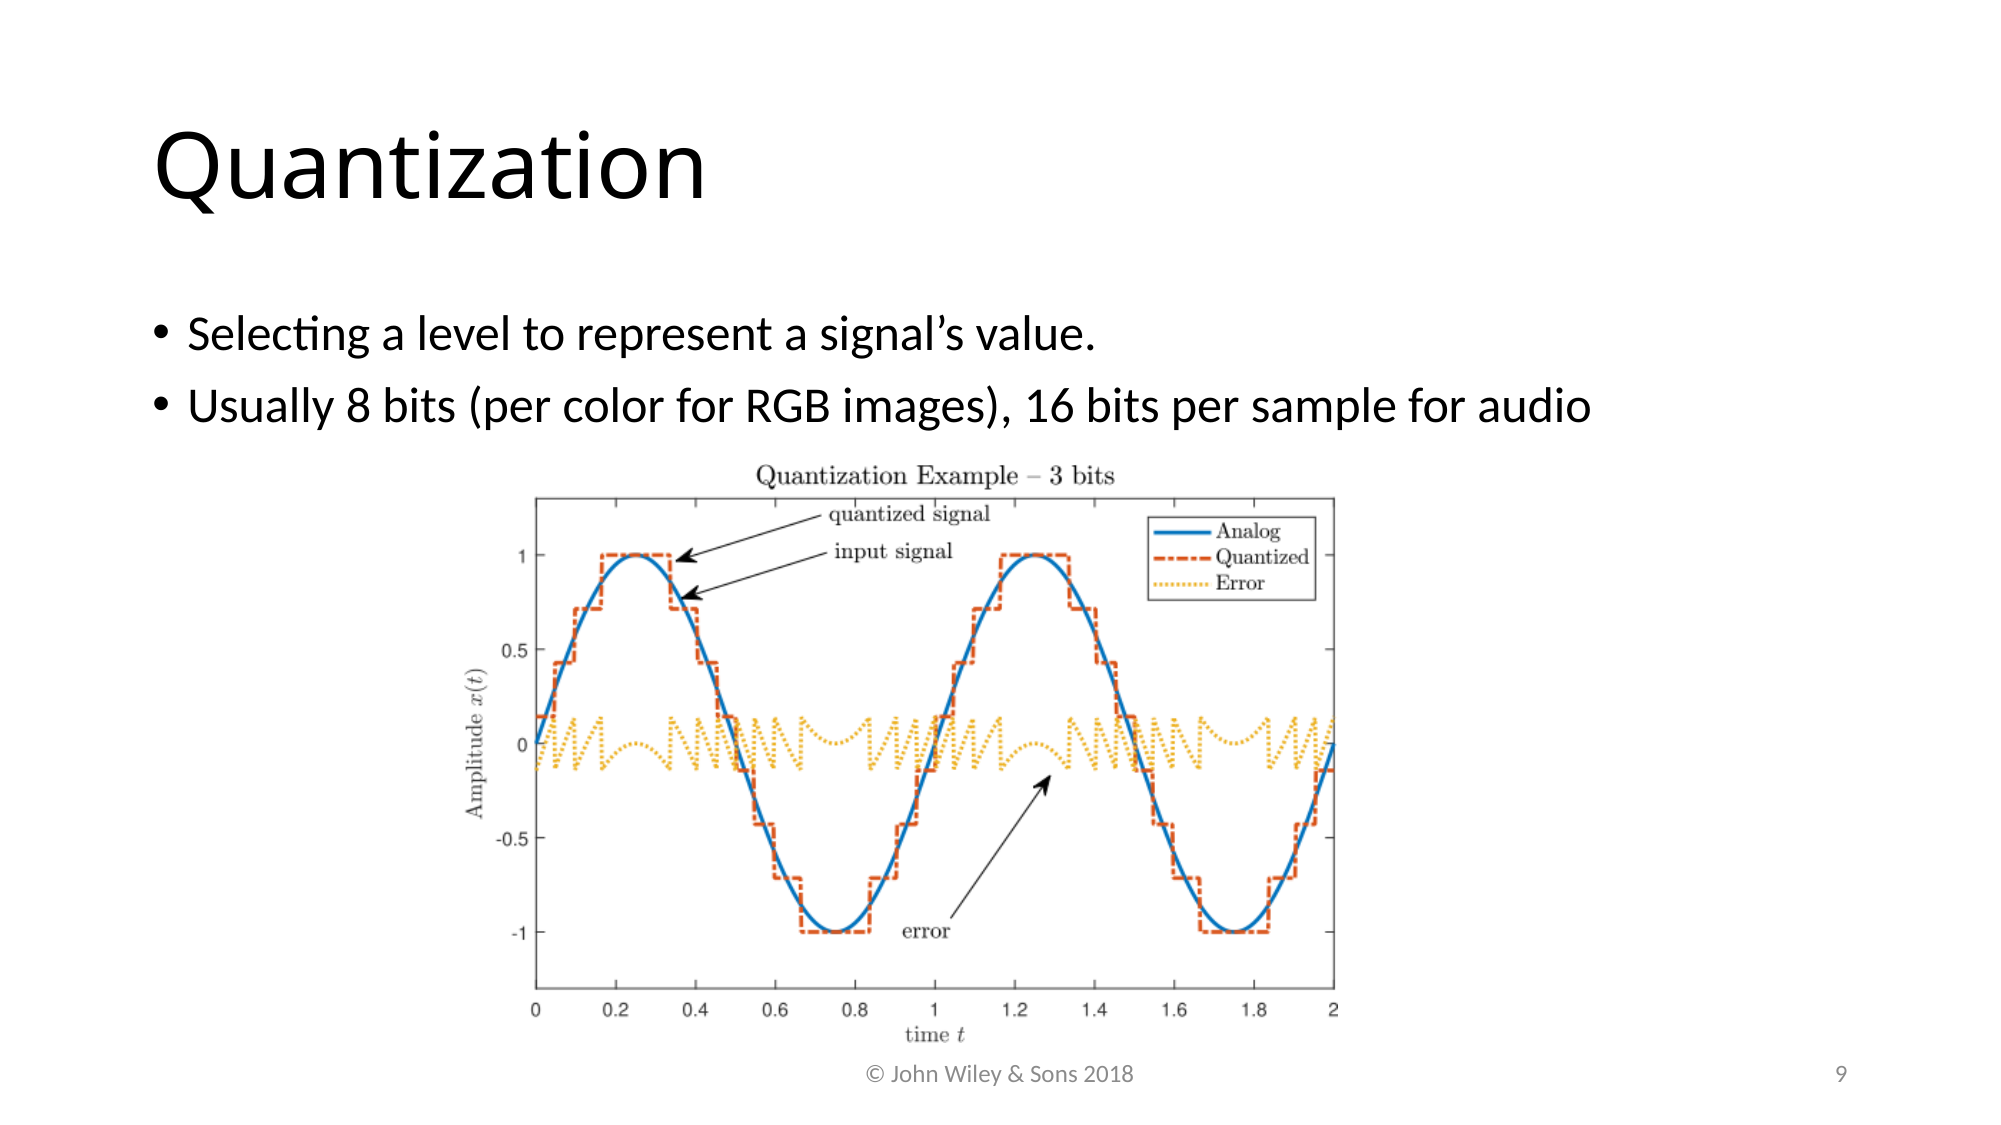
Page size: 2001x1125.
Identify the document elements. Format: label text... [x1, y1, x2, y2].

list Selecting a level to represent a signal’s value. Usually 8 bits (per color for RGB images), 16 bits per sample for audio [137, 299, 1822, 443]
slide_number 9 [1412, 1042, 1863, 1103]
picture [463, 464, 1338, 1043]
footer © John Wiley & Sons 2018 [662, 1043, 1338, 1103]
title Quantization [137, 59, 1863, 278]
